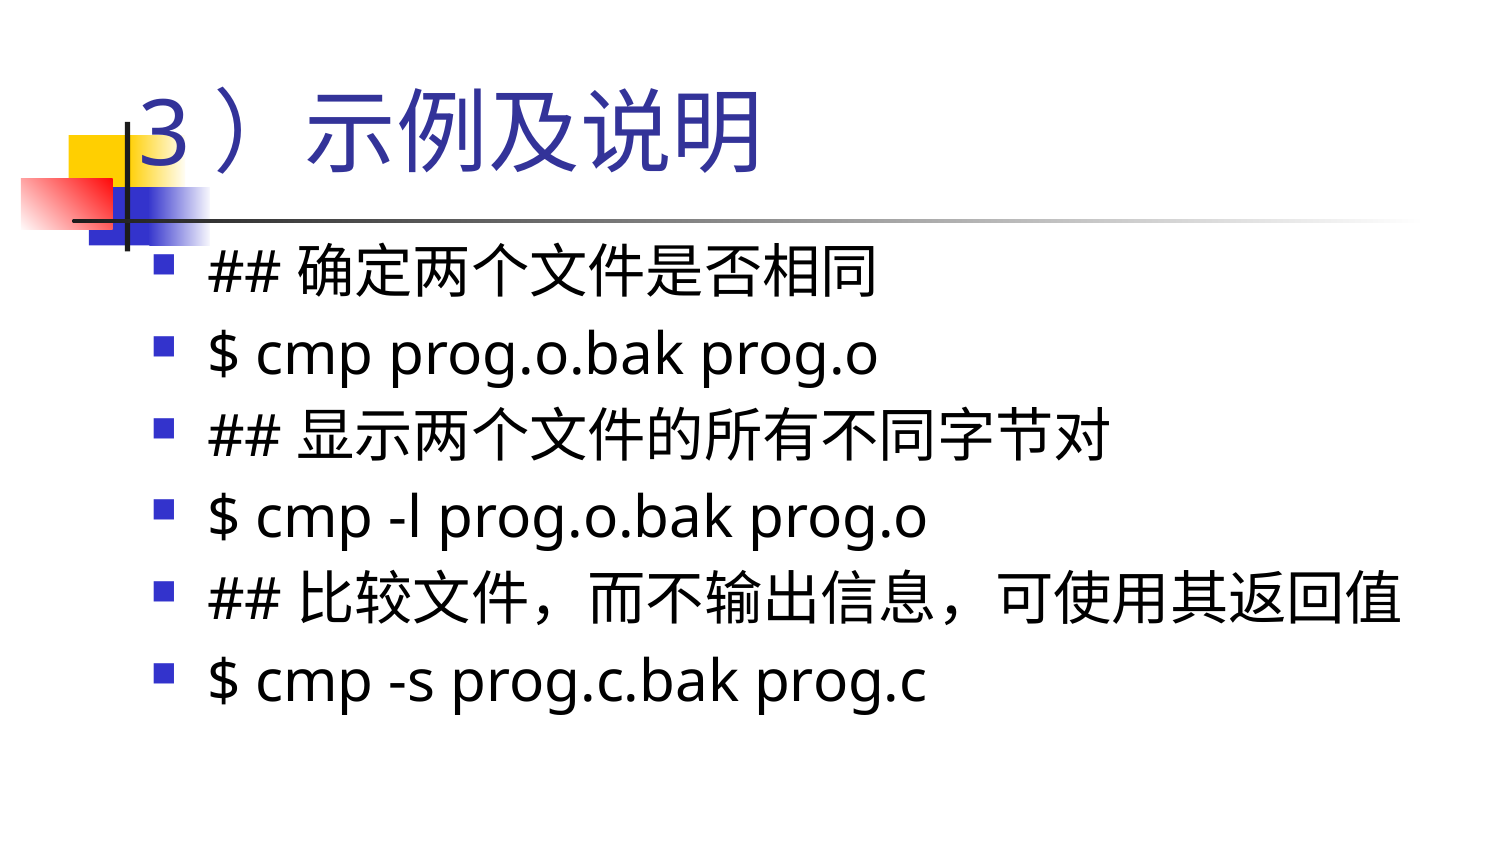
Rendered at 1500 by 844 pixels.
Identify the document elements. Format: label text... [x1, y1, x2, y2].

list ##确定两个文件是否相同 $ cmp prog.o.bak prog.o ##显示两个文件的所有不同字节对 $ cmp -l prog.o.bak prog.o ##比较文件，而不输出信息，可使用其返回值 $ cmp -s prog.c.bak prog.c [135, 226, 1469, 768]
title 3）示例及说明 [123, 49, 1462, 192]
